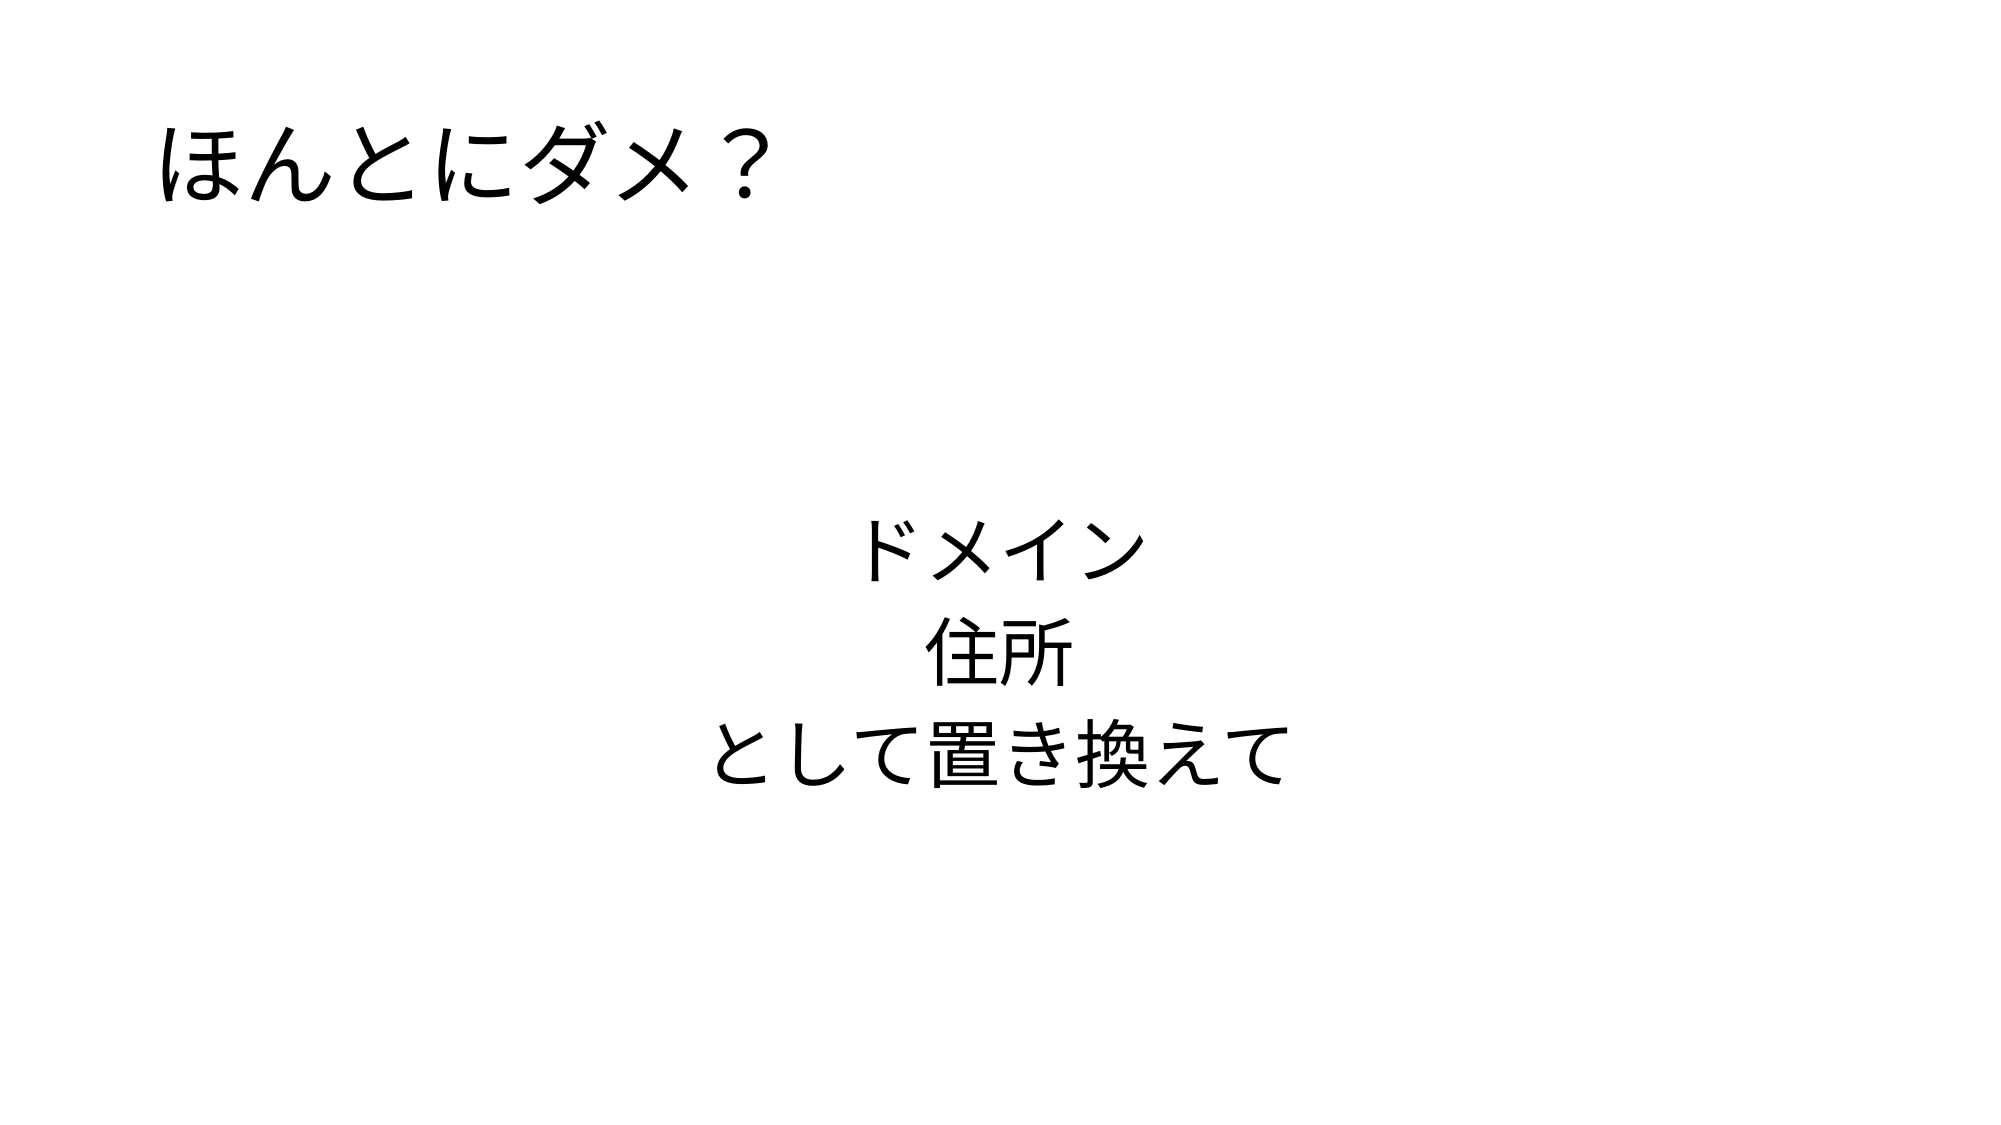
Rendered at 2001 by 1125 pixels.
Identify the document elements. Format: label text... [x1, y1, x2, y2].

list ドメイン 住所 として置き換えて [137, 299, 1863, 1014]
title ほんとにダメ？ [137, 59, 1863, 278]
